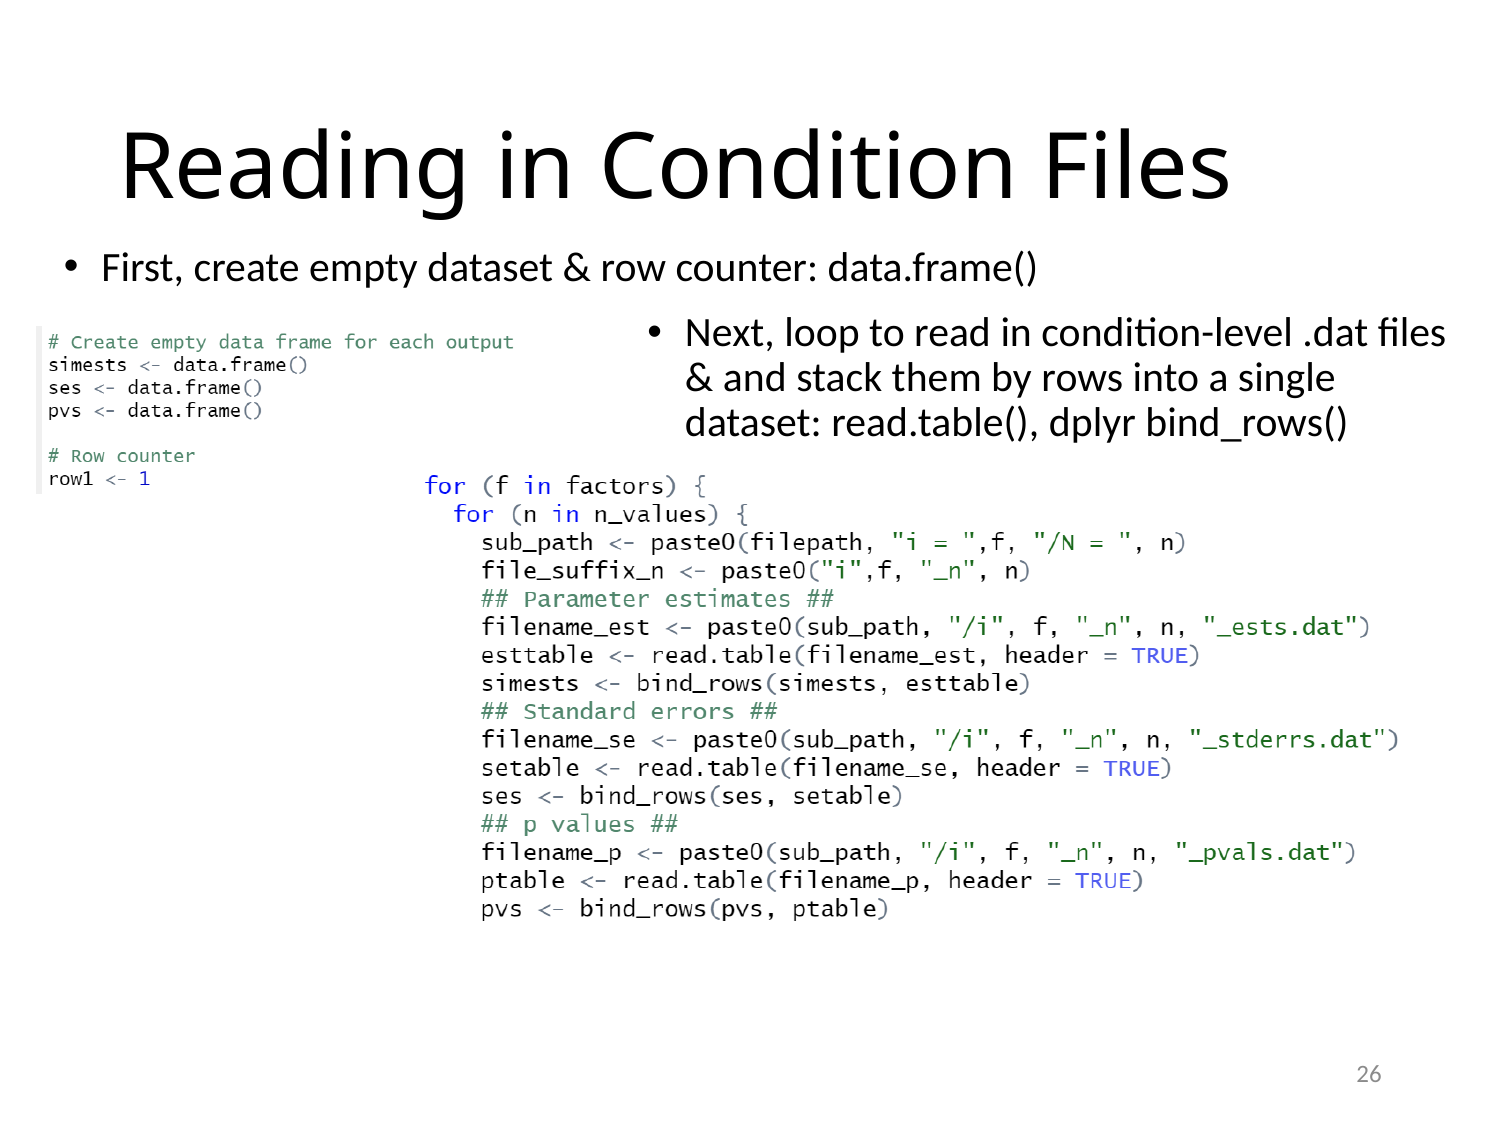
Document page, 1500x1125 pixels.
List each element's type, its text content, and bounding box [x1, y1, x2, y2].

list First, create empty dataset & row counter: data.frame() [48, 237, 1191, 317]
text_box Next, loop to read in condition-level .dat files & and stack them by rows into a single dataset: read.table(), dplyr bind_rows() [632, 303, 1497, 382]
title Reading in Condition Files [103, 59, 1397, 278]
picture [36, 326, 1405, 924]
slide_number 26 [1059, 1042, 1397, 1103]
